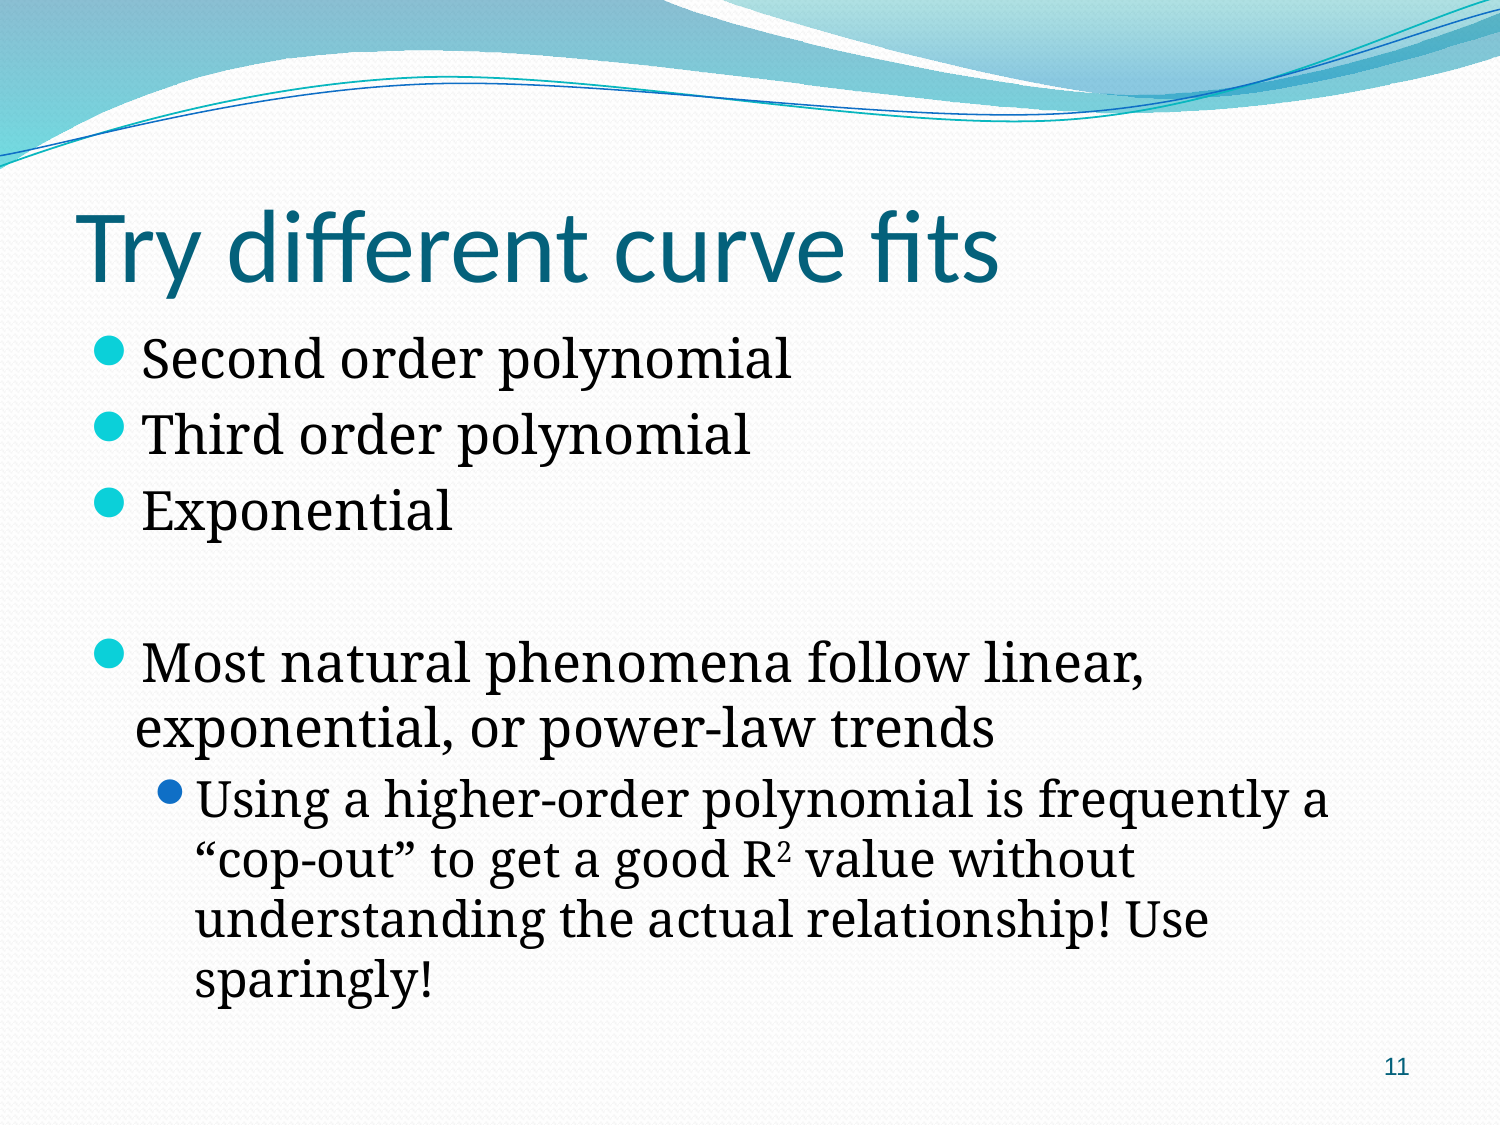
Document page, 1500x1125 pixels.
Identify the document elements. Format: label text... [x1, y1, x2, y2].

title Try different curve fits [75, 115, 1425, 303]
list Second order polynomial Third order polynomial Exponential Most natural phenomena follow linear, exponential, or power-law trends Using a higher-order polynomial is frequently a “cop-out” to get a good R2 value without understanding the actual relationship! Use sparingly! [75, 317, 1425, 1038]
slide_number 11 [1299, 1042, 1425, 1103]
